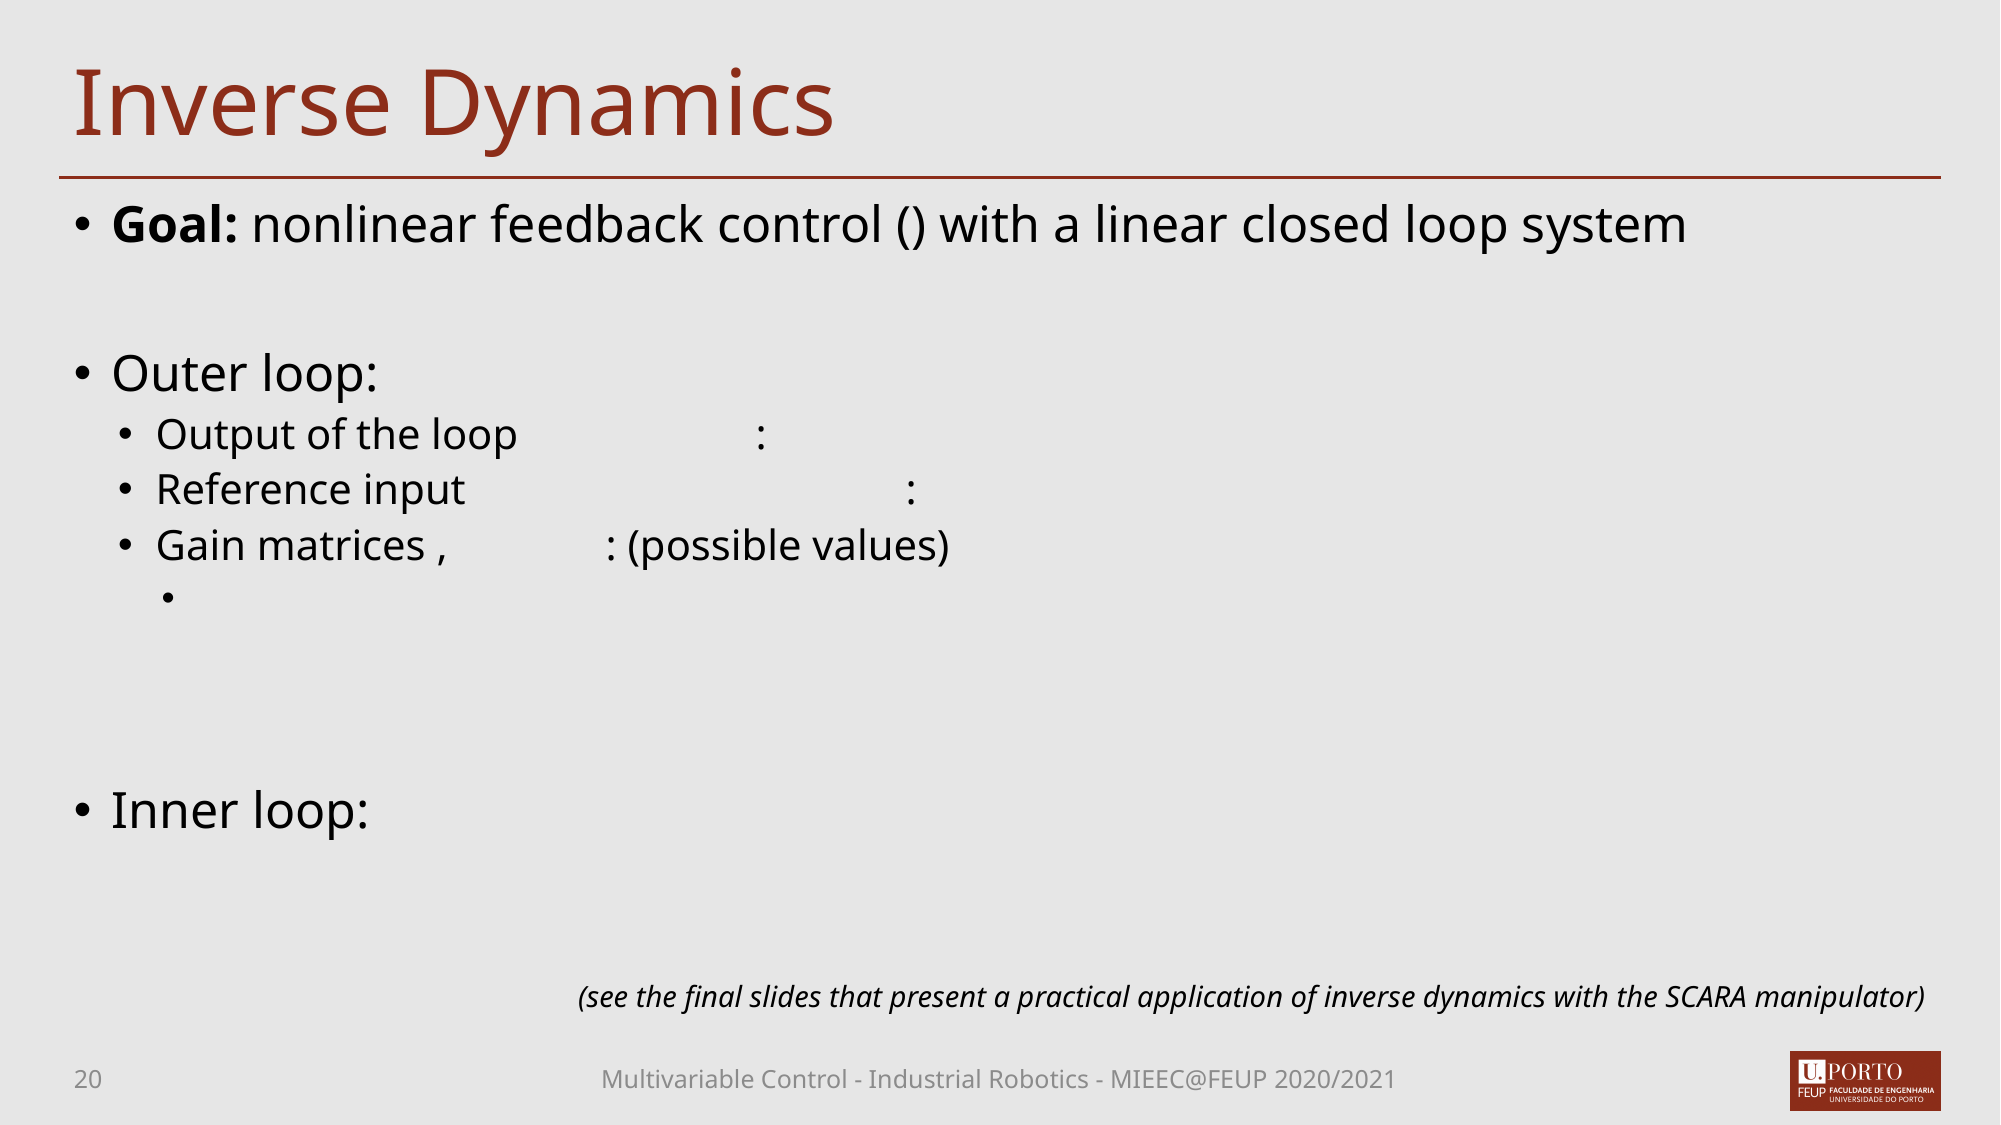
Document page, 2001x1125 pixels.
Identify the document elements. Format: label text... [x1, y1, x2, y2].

title Inverse Dynamics [59, 14, 1941, 163]
picture [1790, 1051, 1941, 1111]
slide_number 20 [59, 1050, 178, 1110]
text_box (see the final slides that present a practical application of inverse dynamics with the SCARA manipulator) [59, 970, 1941, 1021]
footer Multivariable Control - Industrial Robotics - MIEEC@FEUP 2020/2021 [335, 1050, 1665, 1110]
